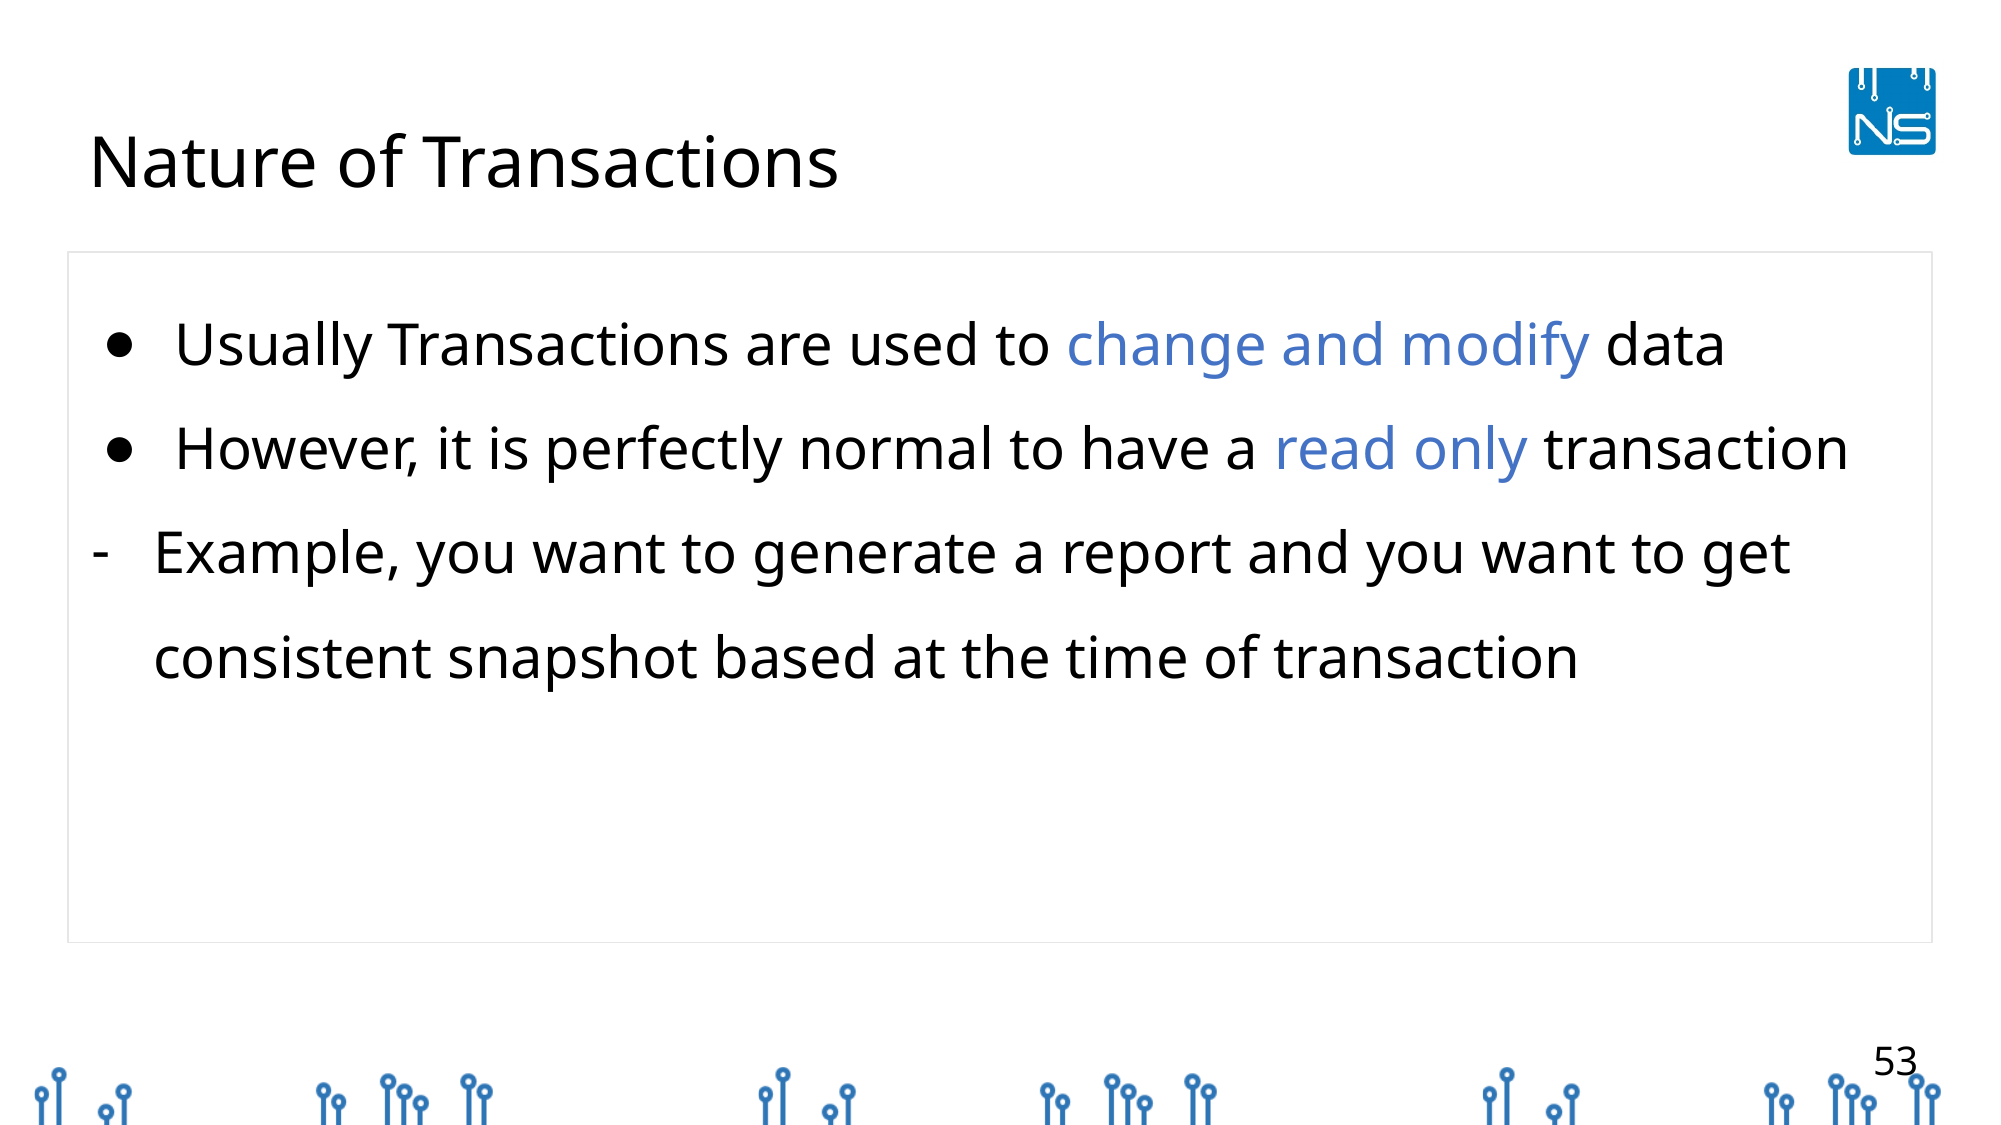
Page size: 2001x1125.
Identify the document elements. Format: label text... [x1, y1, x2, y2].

picture [1840, 59, 1944, 163]
picture [758, 1067, 1242, 1125]
list Usually Transactions are used to change and modify data However, it is perfectly normal to have a read only transaction Example, you want to generate a report and you want to get consistent snapshot based at the time of transaction [68, 252, 1932, 943]
title Nature of Transactions [68, 97, 1932, 223]
picture [34, 1067, 518, 1125]
picture [1482, 1067, 1966, 1125]
slide_number ‹#› [1853, 1019, 1974, 1106]
